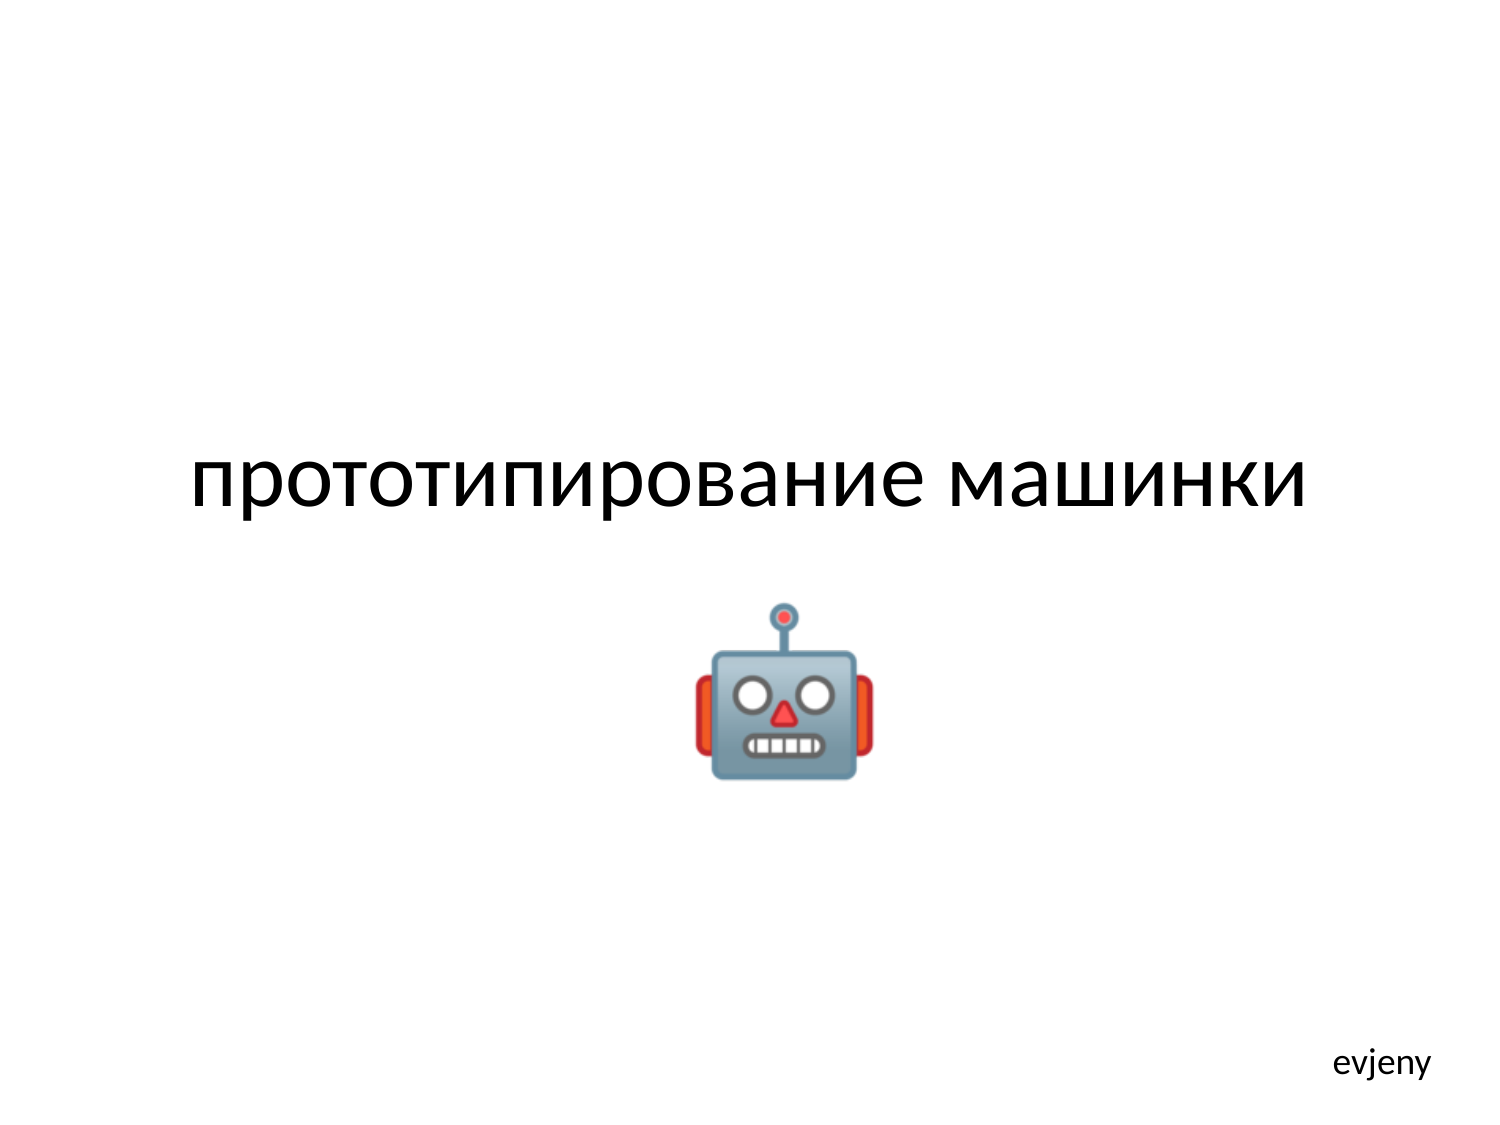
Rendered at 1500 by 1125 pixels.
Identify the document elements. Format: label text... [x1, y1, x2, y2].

text_box evjeny [1317, 1029, 1447, 1090]
picture [690, 597, 879, 786]
title прототипирование машинки [112, 349, 1388, 591]
